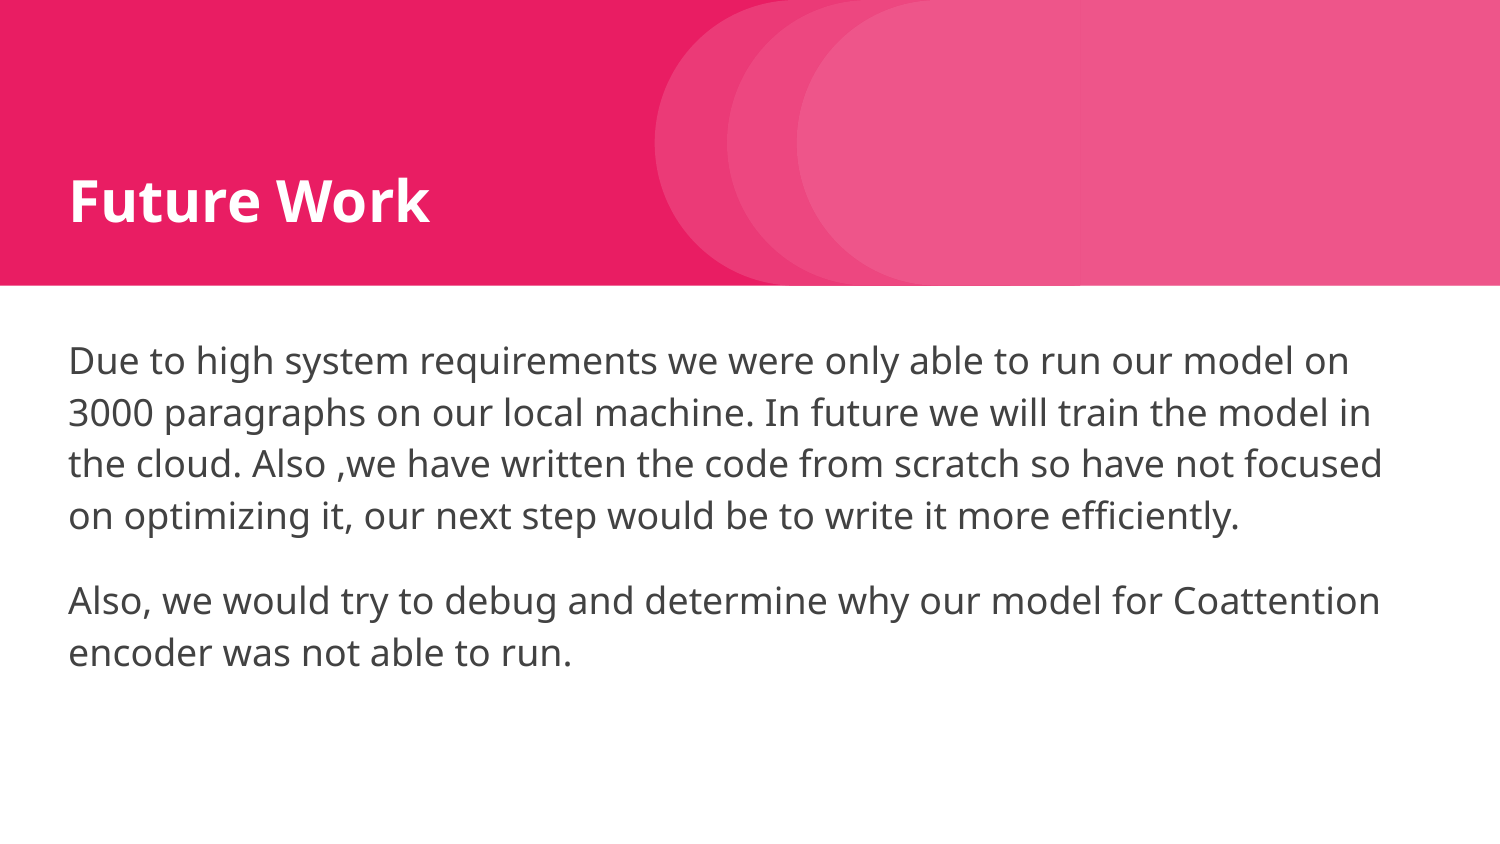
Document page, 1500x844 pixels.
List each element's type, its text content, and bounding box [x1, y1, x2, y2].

title Future Work [53, 24, 638, 250]
list Due to high system requirements we were only able to run our model on 3000 paragraphs on our local machine. In future we will train the model in the cloud. Also ,we have written the code from scratch so have not focused on optimizing it, our next step would be to write it more efficiently. Also, we would try to debug and determine why our model for Coattention encoder was not able to run. [53, 315, 1447, 759]
